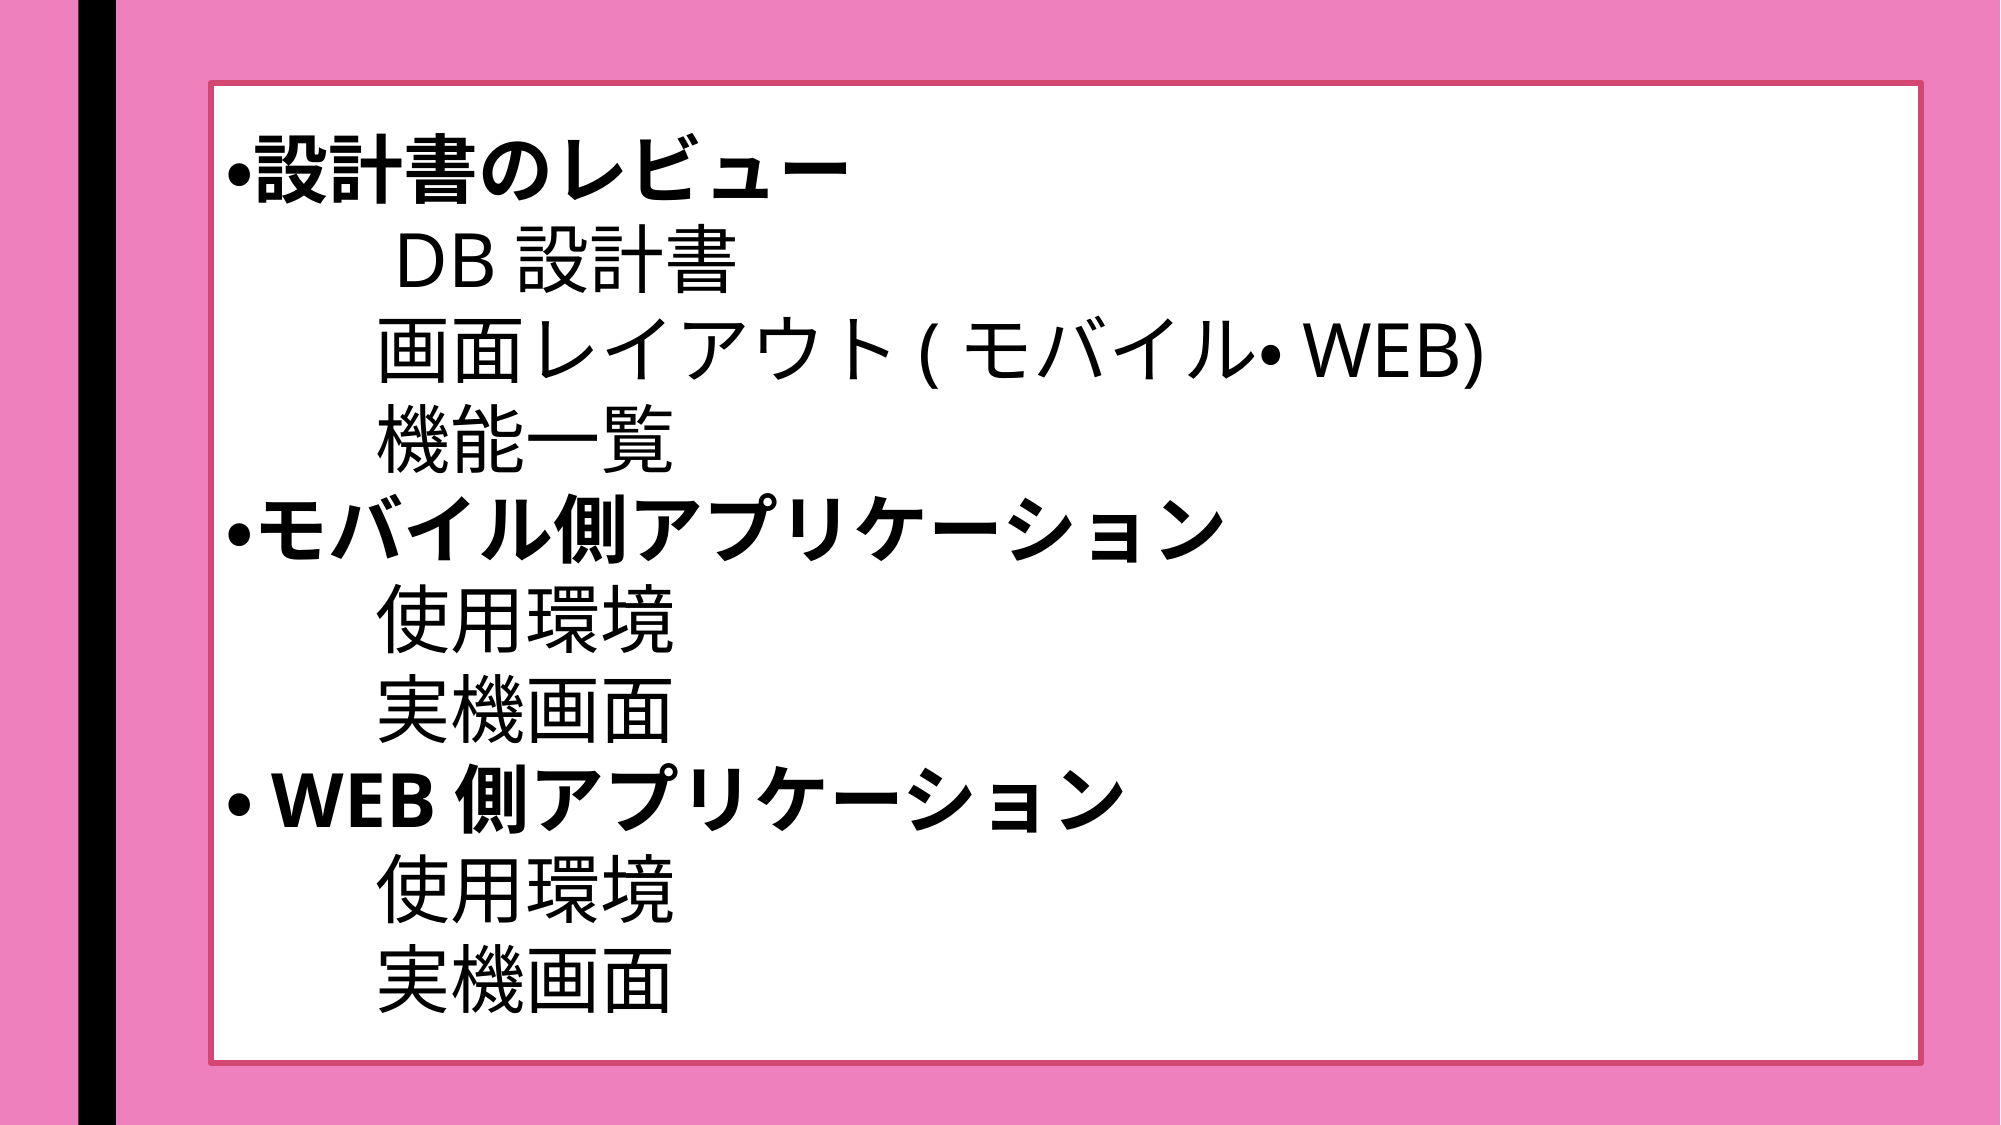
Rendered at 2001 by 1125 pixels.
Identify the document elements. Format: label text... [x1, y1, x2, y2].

text_box ・設計書のレビュー DB設計書 画面レイアウト(モバイル・WEB) 機能一覧 ・モバイル側アプリケーション 使用環境 実機画面 ・WEB側アプリケーション 使用環境 実機画面 [208, 80, 1924, 1066]
